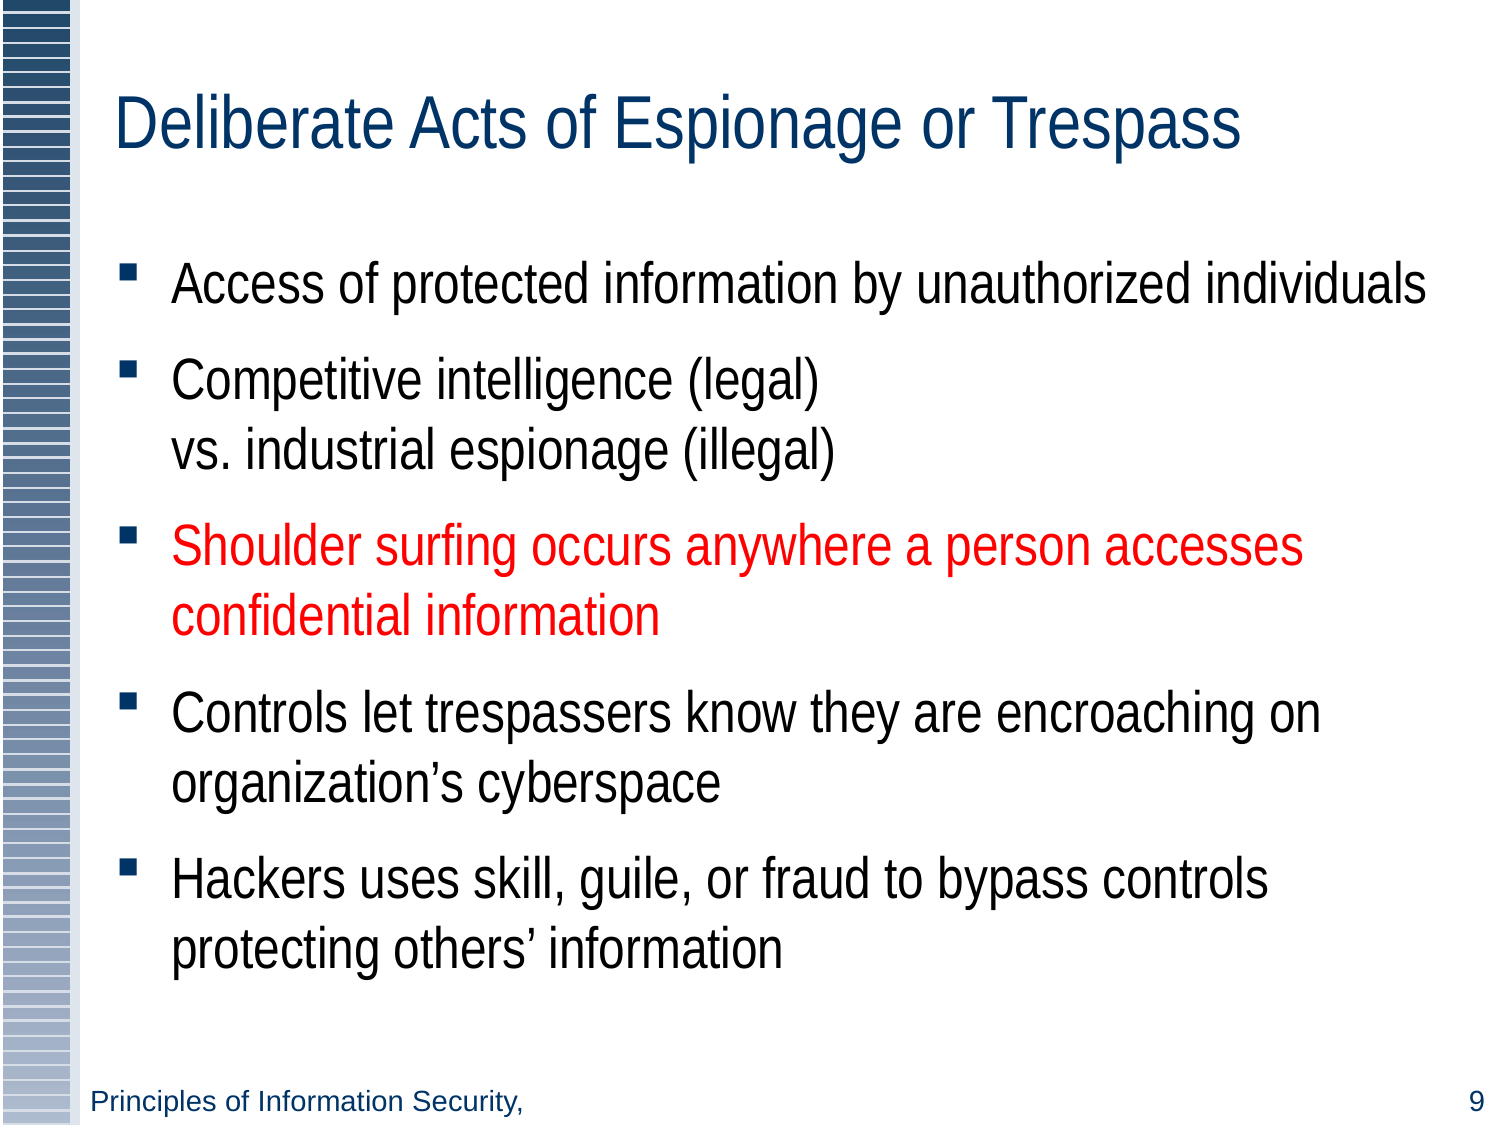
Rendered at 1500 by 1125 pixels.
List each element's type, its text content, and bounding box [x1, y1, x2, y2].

slide_number 9 [1187, 1050, 1500, 1125]
picture [0, 0, 80, 1125]
list Access of protected information by unauthorized individuals Competitive intelligence (legal) vs. industrial espionage (illegal) Shoulder surfing occurs anywhere a person accesses confidential information Controls let trespassers know they are encroaching on organization’s cyberspace Hackers uses skill, guile, or fraud to bypass controls protecting others’ information [99, 237, 1450, 1038]
footer Principles of Information Security, [75, 1050, 1075, 1125]
title Deliberate Acts of Espionage or Trespass [99, 50, 1350, 188]
